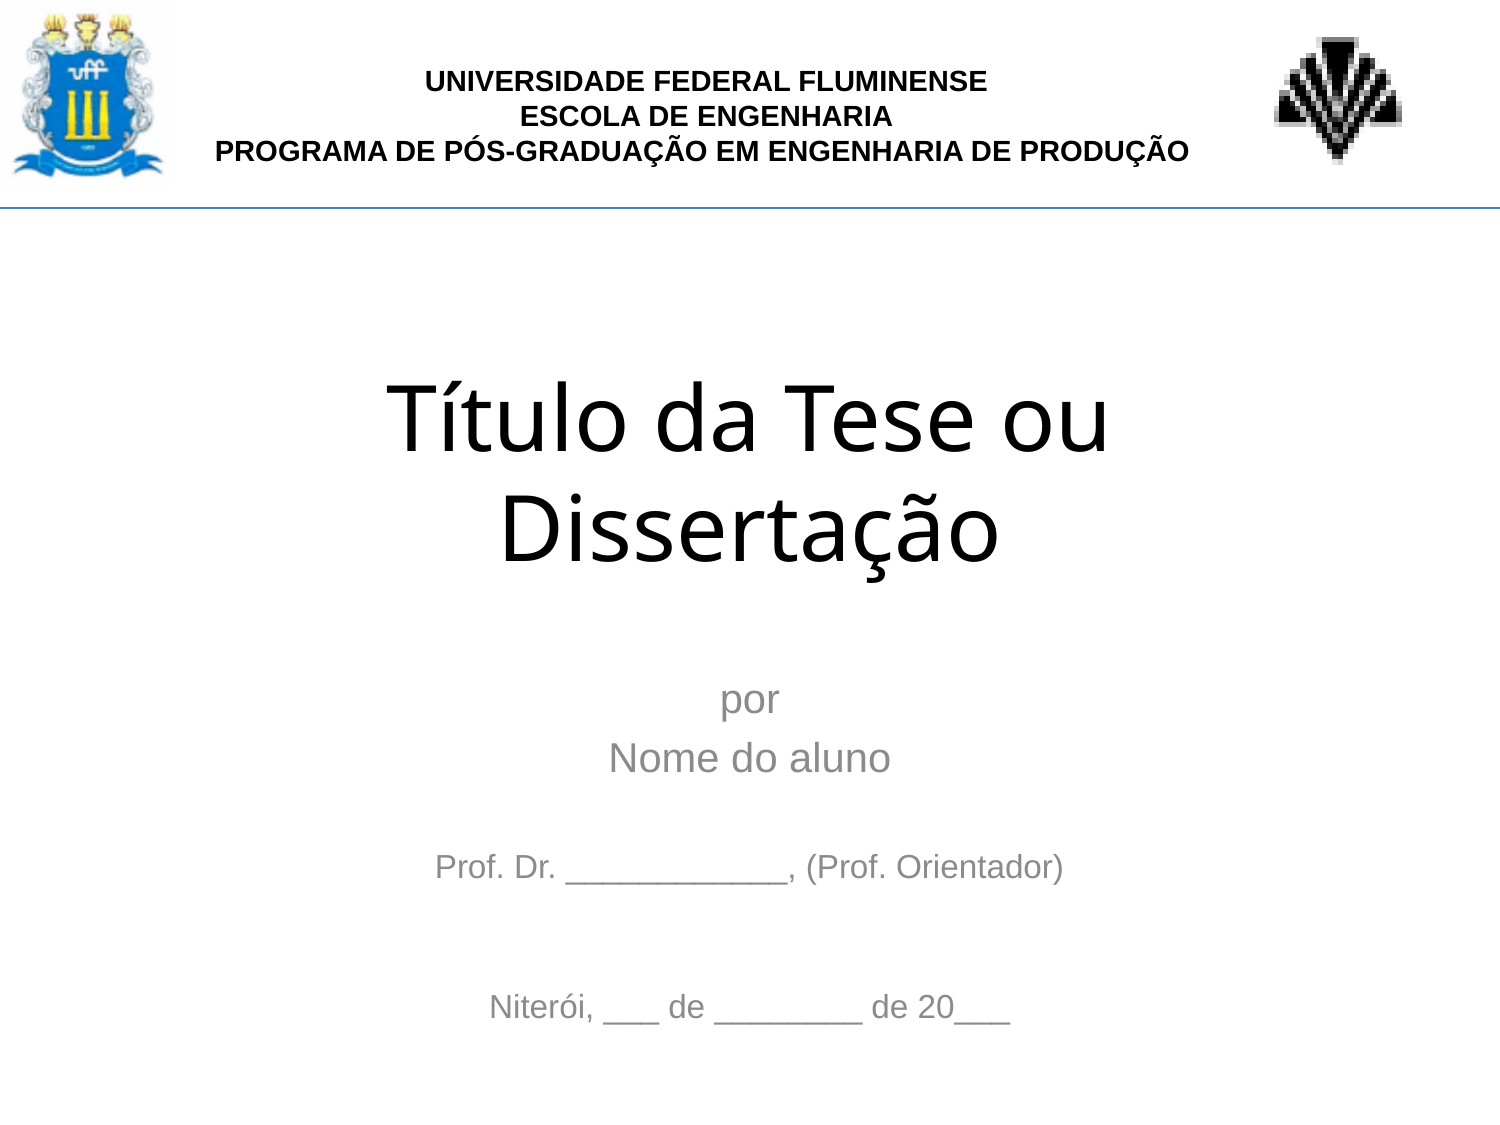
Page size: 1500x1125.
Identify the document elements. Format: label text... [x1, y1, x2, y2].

picture [1226, 0, 1450, 197]
text_box UNIVERSIDADE FEDERAL FLUMINENSE ESCOLA DE ENGENHARIA PROGRAMA DE PÓS-GRADUAÇÃO EM ENGENHARIA DE PRODUÇÃO [199, 55, 1214, 175]
subtitle por Nome do aluno Prof. Dr. ____________, (Prof. Orientador) Niterói, ___ de ________ de 20___ [225, 664, 1275, 1047]
title Título da Tese ou Dissertação [112, 349, 1388, 591]
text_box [0, 0, 172, 190]
